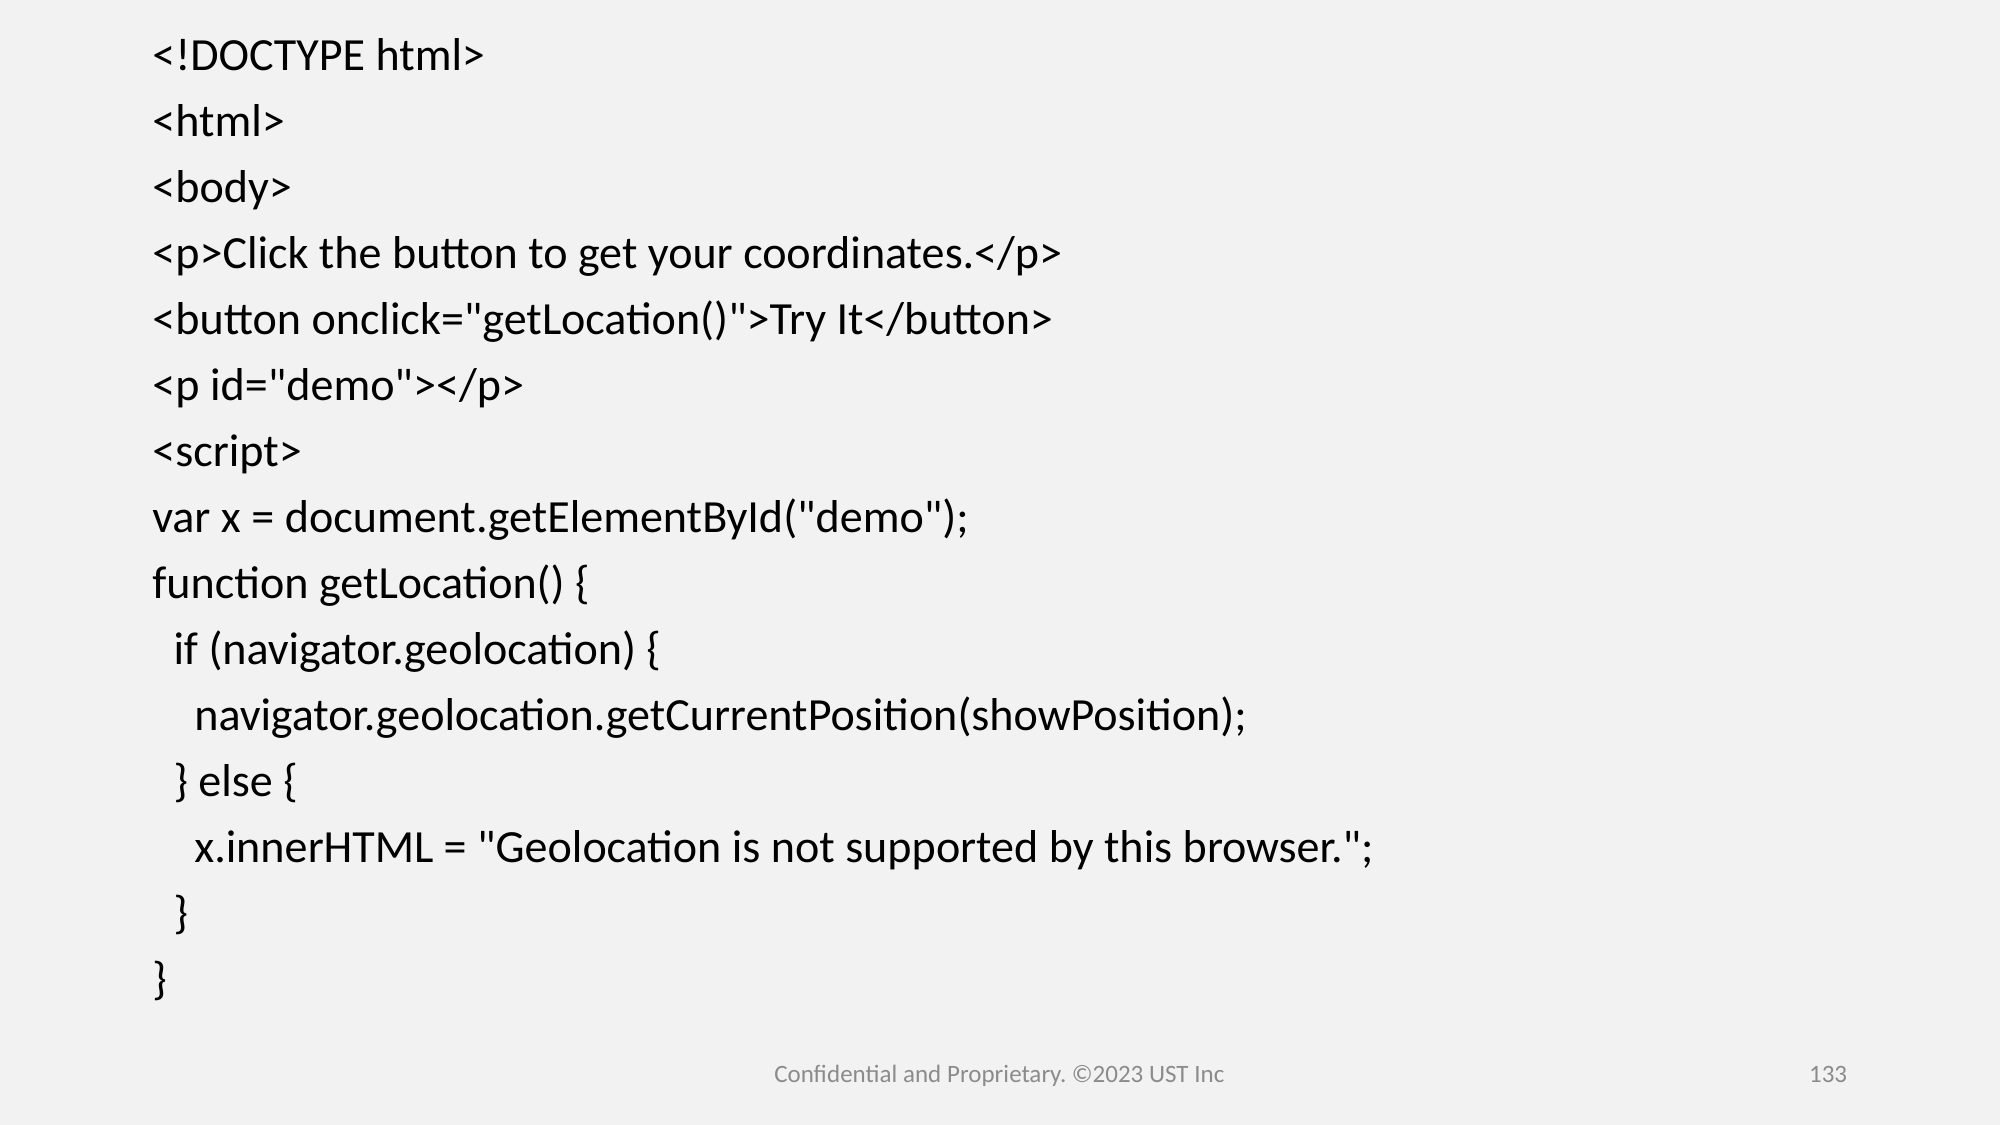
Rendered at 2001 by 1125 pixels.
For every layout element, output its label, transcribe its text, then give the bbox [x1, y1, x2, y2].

footer Confidential and Proprietary. ©2023 UST Inc [662, 1042, 1338, 1103]
slide_number 133 [1412, 1042, 1863, 1103]
list <!DOCTYPE html> <html> <body> <p>Click the button to get your coordinates.</p> <button onclick="getLocation()">Try It</button> <p id="demo"></p> <script> var x = document.getElementById("demo"); function getLocation() { if (navigator.geolocation) { navigator.geolocation.getCurrentPosition(showPosition); } else { x.innerHTML = "Geolocation is not supported by this browser."; } } [137, 23, 1863, 1014]
